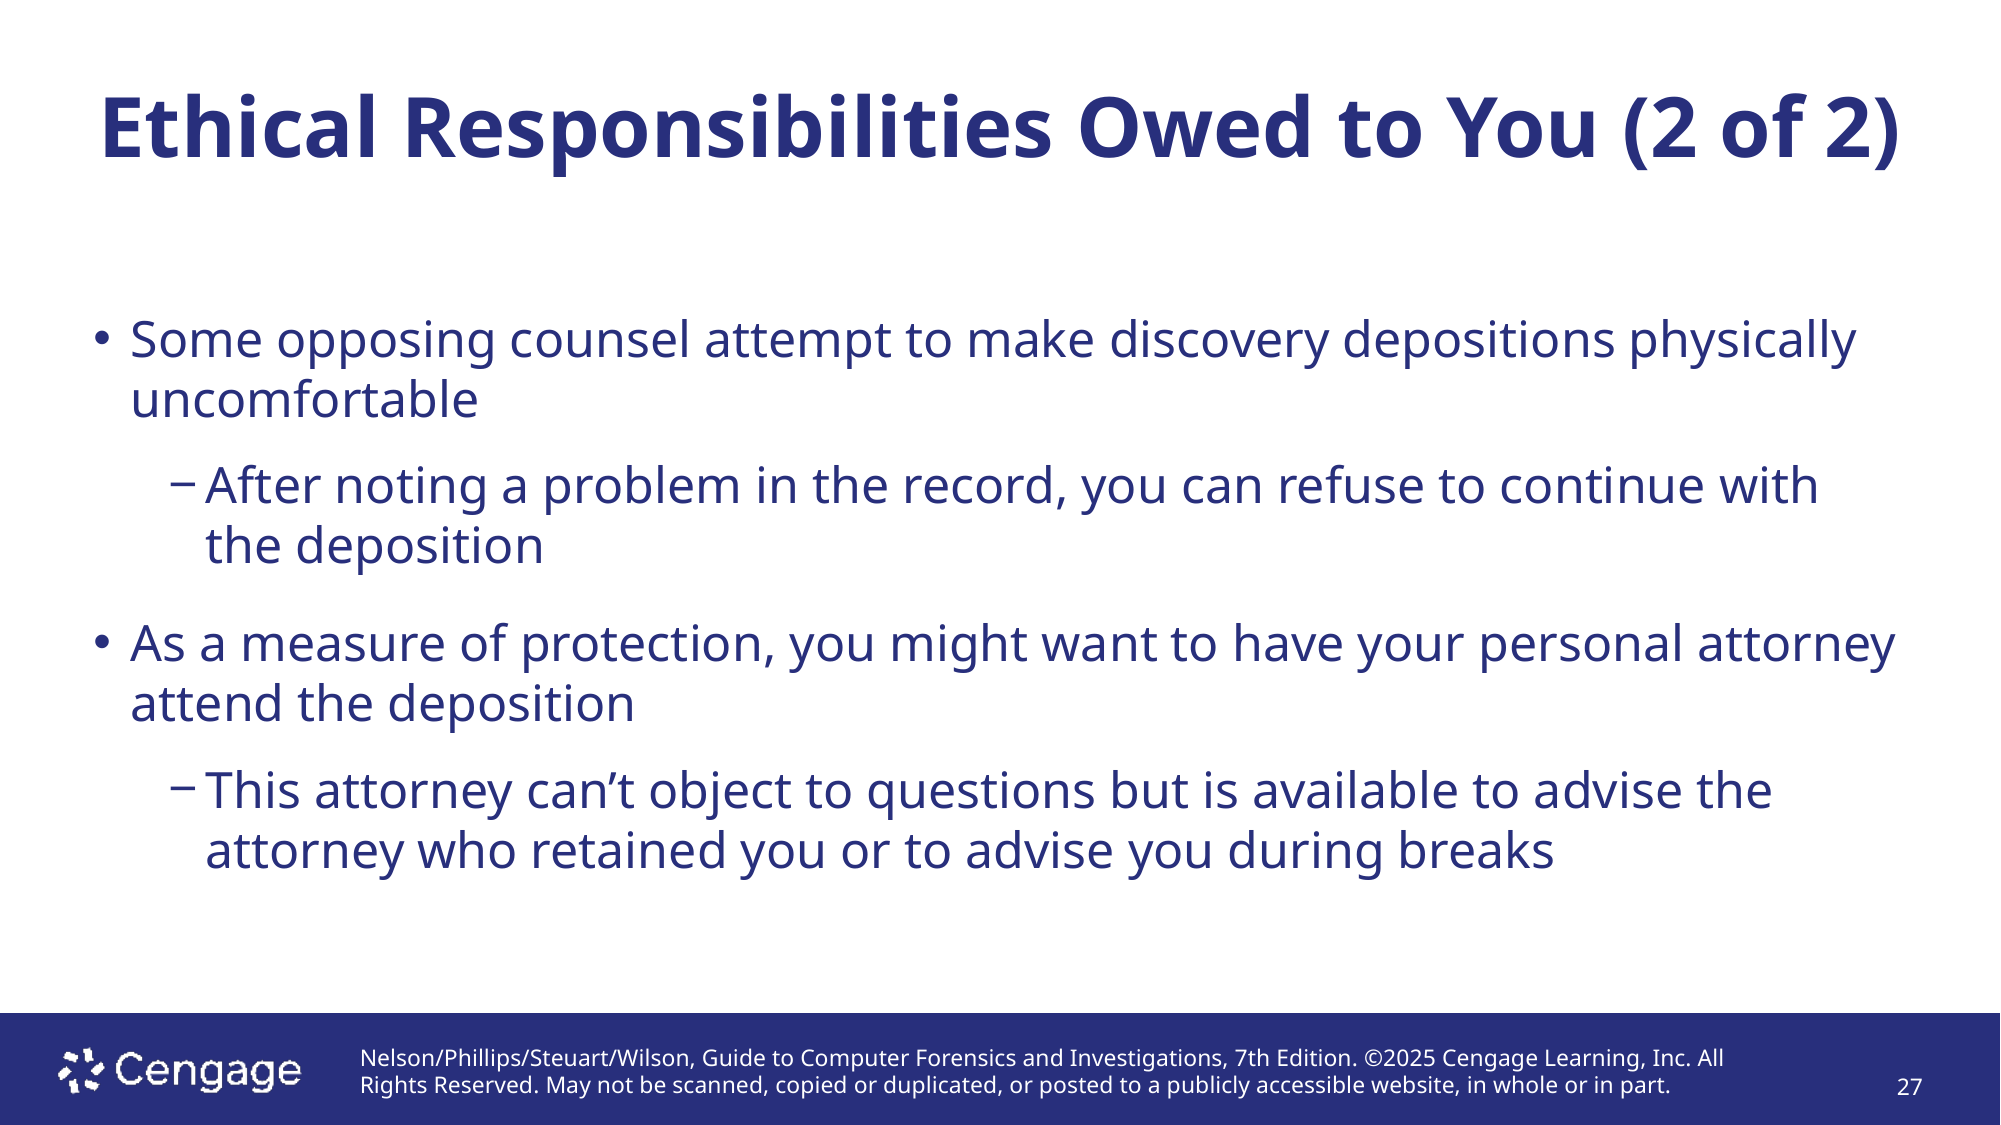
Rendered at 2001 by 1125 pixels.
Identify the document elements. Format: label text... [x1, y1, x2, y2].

list Some opposing counsel attempt to make discovery depositions physically uncomfortable After noting a problem in the record, you can refuse to continue with the deposition As a measure of protection, you might want to have your personal attorney attend the deposition This attorney can’t object to questions but is available to advise the attorney who retained you or to advise you during breaks [78, 299, 1923, 1014]
picture [30, 1020, 329, 1122]
title Ethical Responsibilities Owed to You (2 of 2) [78, 77, 1923, 278]
